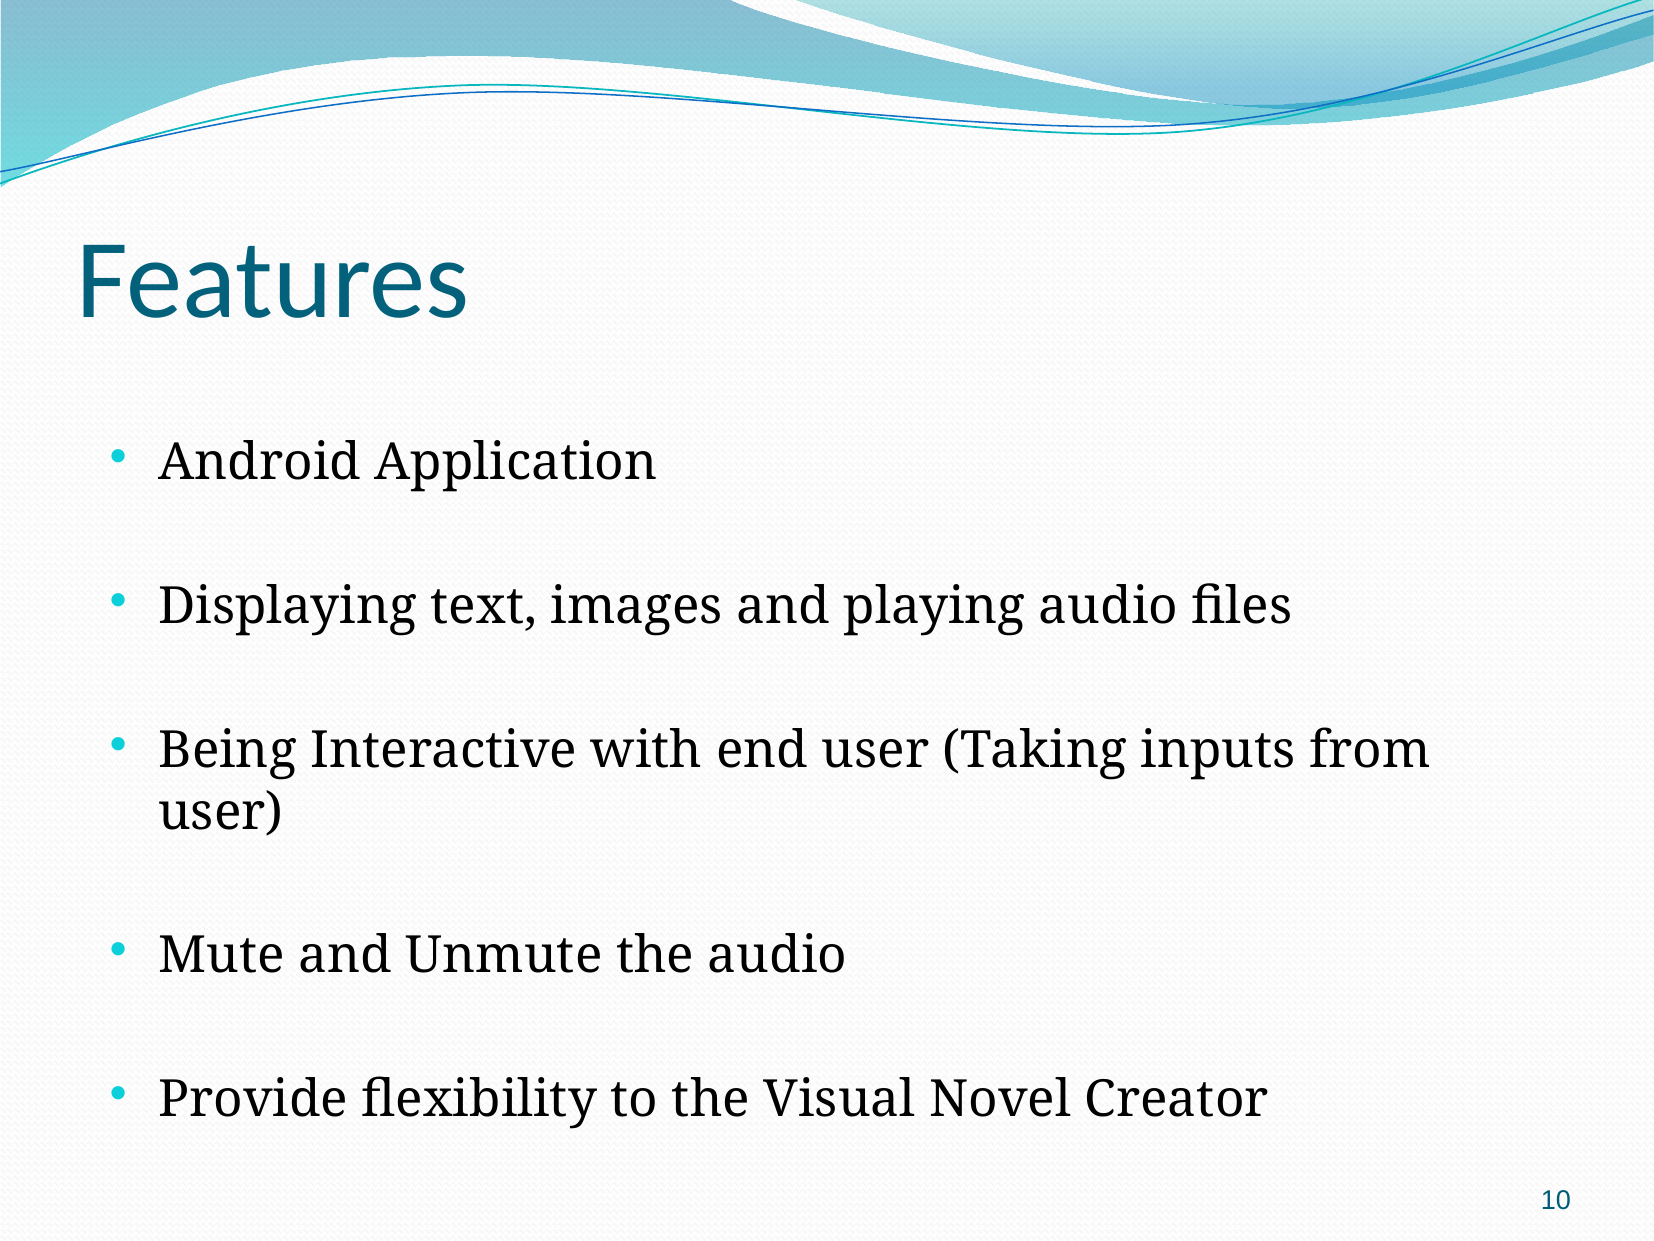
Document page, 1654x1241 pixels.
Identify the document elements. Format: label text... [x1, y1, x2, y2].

list Android Application Displaying text, images and playing audio files Being Interactive with end user (Taking inputs from user) Mute and Unmute the audio Provide flexibility to the Visual Novel Creator [76, 420, 1565, 1140]
slide_number 10 [1433, 1149, 1571, 1216]
title Features [76, 132, 1565, 340]
